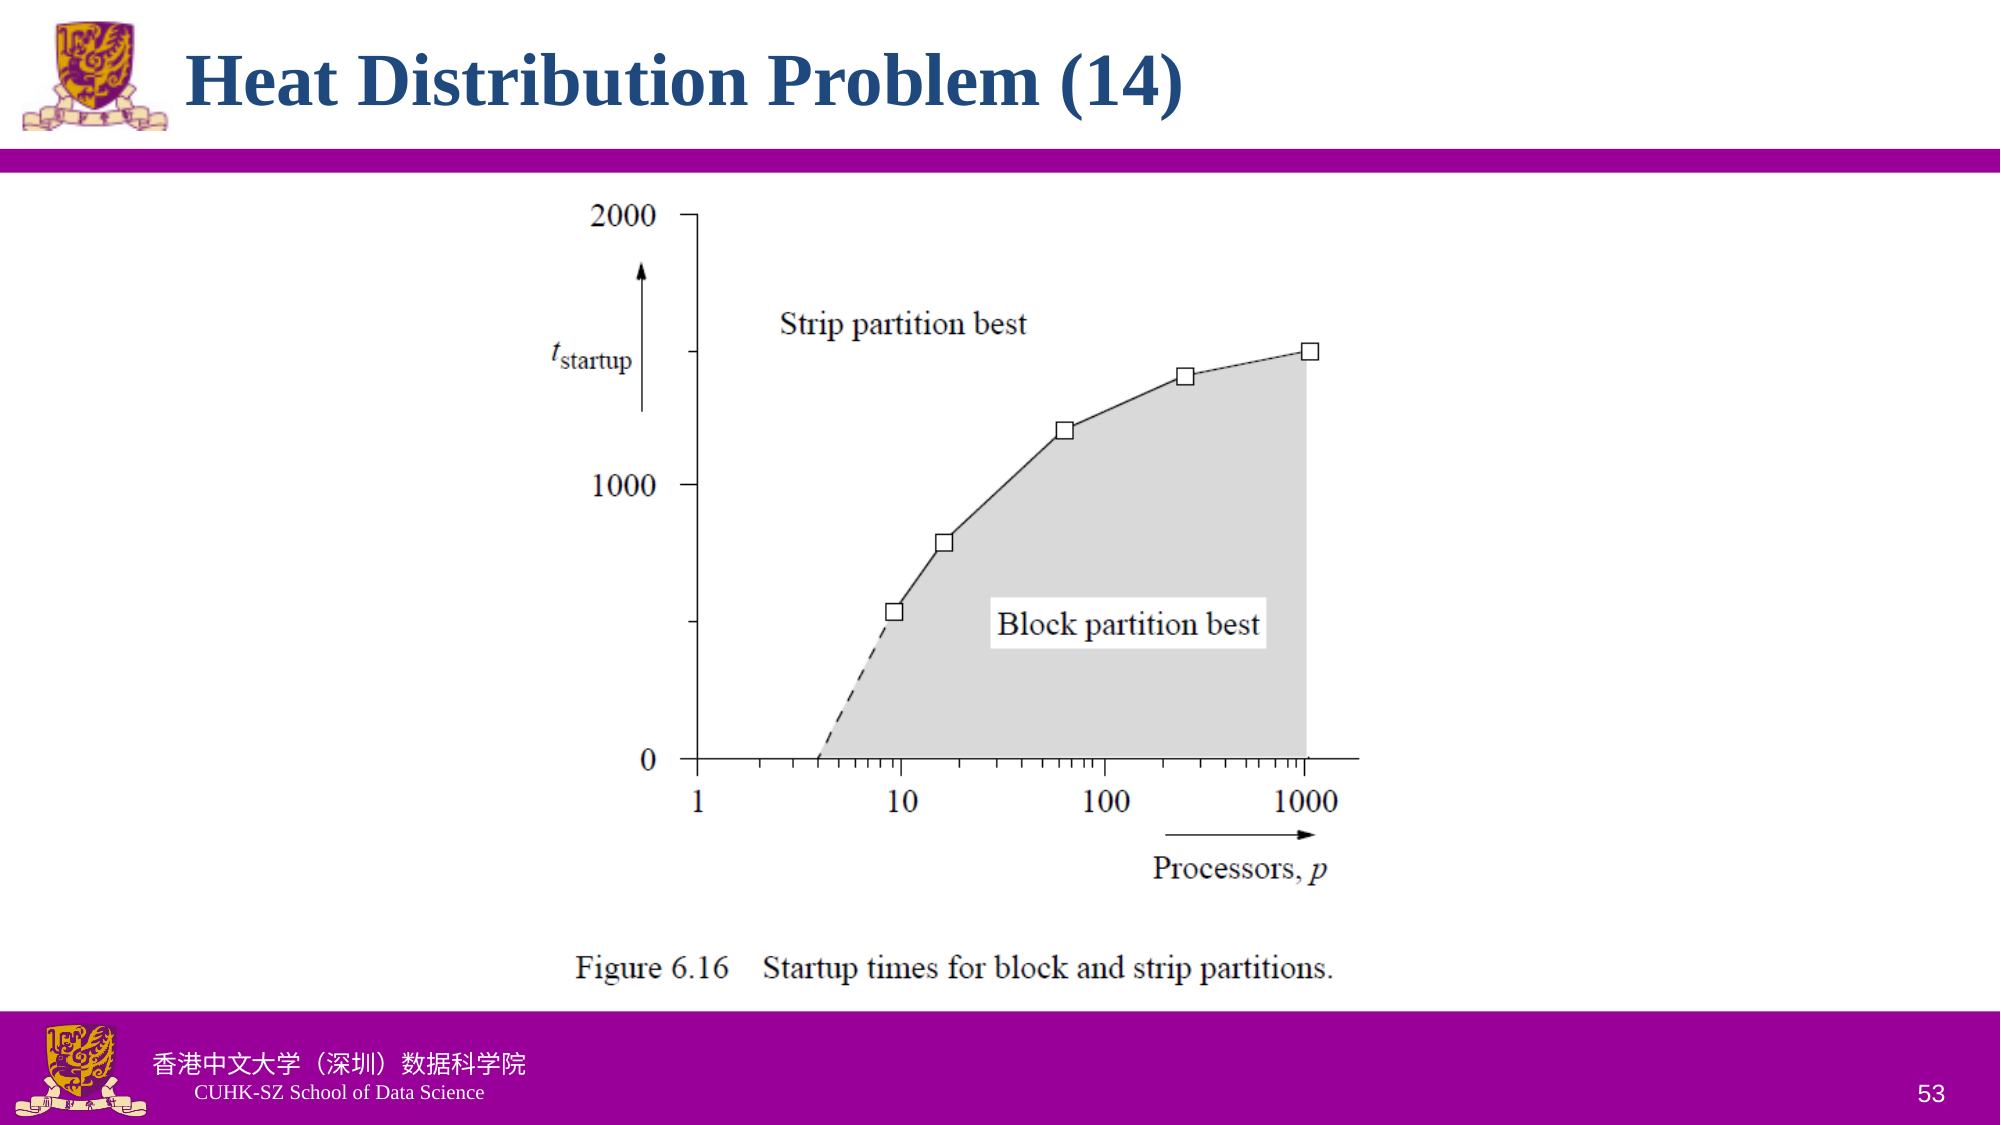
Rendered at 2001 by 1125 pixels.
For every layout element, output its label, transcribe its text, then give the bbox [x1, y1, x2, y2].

picture [14, 1023, 149, 1117]
picture [21, 20, 169, 131]
slide_number 53 [1493, 1070, 1961, 1125]
title Heat Distribution Problem (14) [169, 18, 1927, 133]
picture [507, 189, 1444, 1003]
